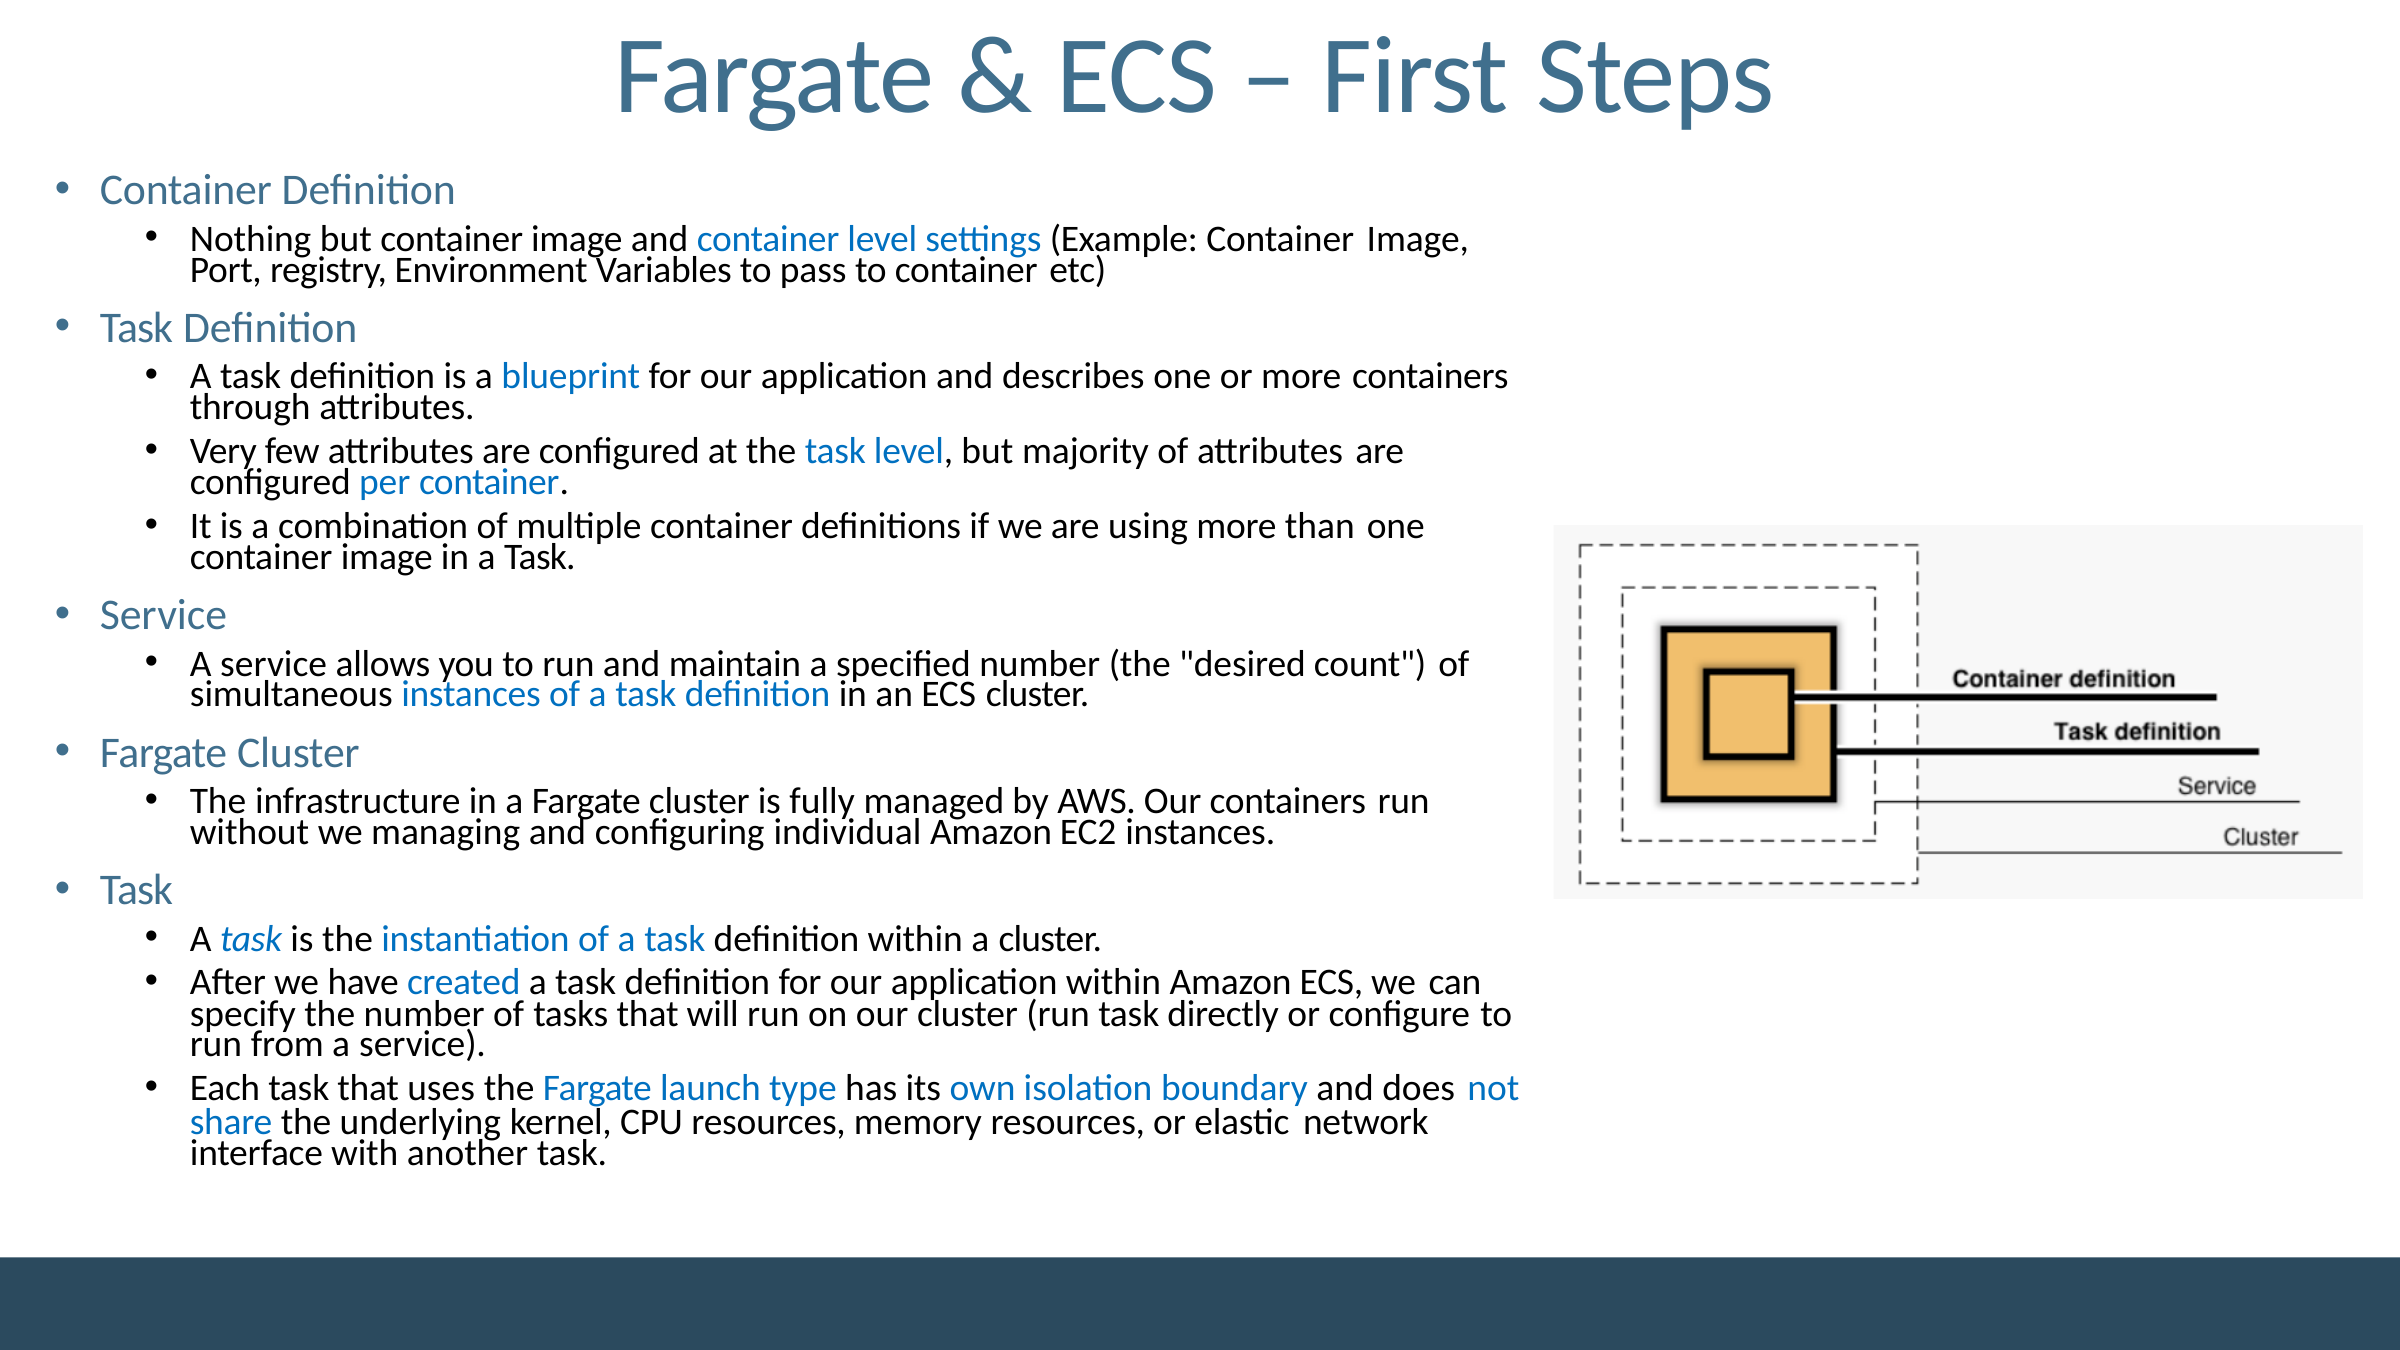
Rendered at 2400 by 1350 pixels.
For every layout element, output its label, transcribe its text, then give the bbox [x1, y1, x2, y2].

text_box Very few attributes are configured at the task level, but majority of attributes are [142, 423, 1422, 471]
text_box Port, registry, Environment Variables to pass to container etc) Task Definition [52, 234, 1123, 352]
text_box After we have created a task definition for our application within Amazon ECS, we can [142, 954, 1497, 1002]
text_box configured per container. [187, 454, 575, 498]
text_box Container Definition [52, 159, 462, 214]
text_box through attributes. [187, 379, 481, 423]
text_box A task definition is a blueprint for our application and describes one or more containers [142, 348, 1522, 396]
title Fargate & ECS – First Steps [612, 0, 1788, 228]
text_box share the underlying kernel, CPU resources, memory resources, or elastic network [187, 1094, 1441, 1142]
text_box Nothing but container image and container level settings (Example: Container Image, [142, 211, 1485, 259]
text_box A service allows you to run and maintain a specified number (the "desired count") of [142, 636, 1480, 684]
text_box [1553, 525, 2363, 899]
text_box simultaneous instances of a task definition in an ECS cluster. Fargate Cluster [52, 659, 1103, 777]
text_box Task A task is the instantiation of a task definition within a cluster. [52, 859, 1117, 959]
text_box specify the number of tasks that will run on our cluster (run task directly or configure to [187, 986, 1525, 1017]
text_box The infrastructure in a Fargate cluster is fully managed by AWS. Our containers run [142, 773, 1446, 821]
text_box without we managing and configuring individual Amazon EC2 instances. [187, 804, 1285, 852]
text_box run from a service). Each task that uses the Fargate launch type has its own isolation boundary and does not [142, 1017, 1531, 1109]
text_box It is a combination of multiple container definitions if we are using more than one [142, 498, 1437, 546]
text_box interface with another task. [187, 1125, 614, 1173]
text_box container image in a Task. Service [52, 521, 585, 639]
